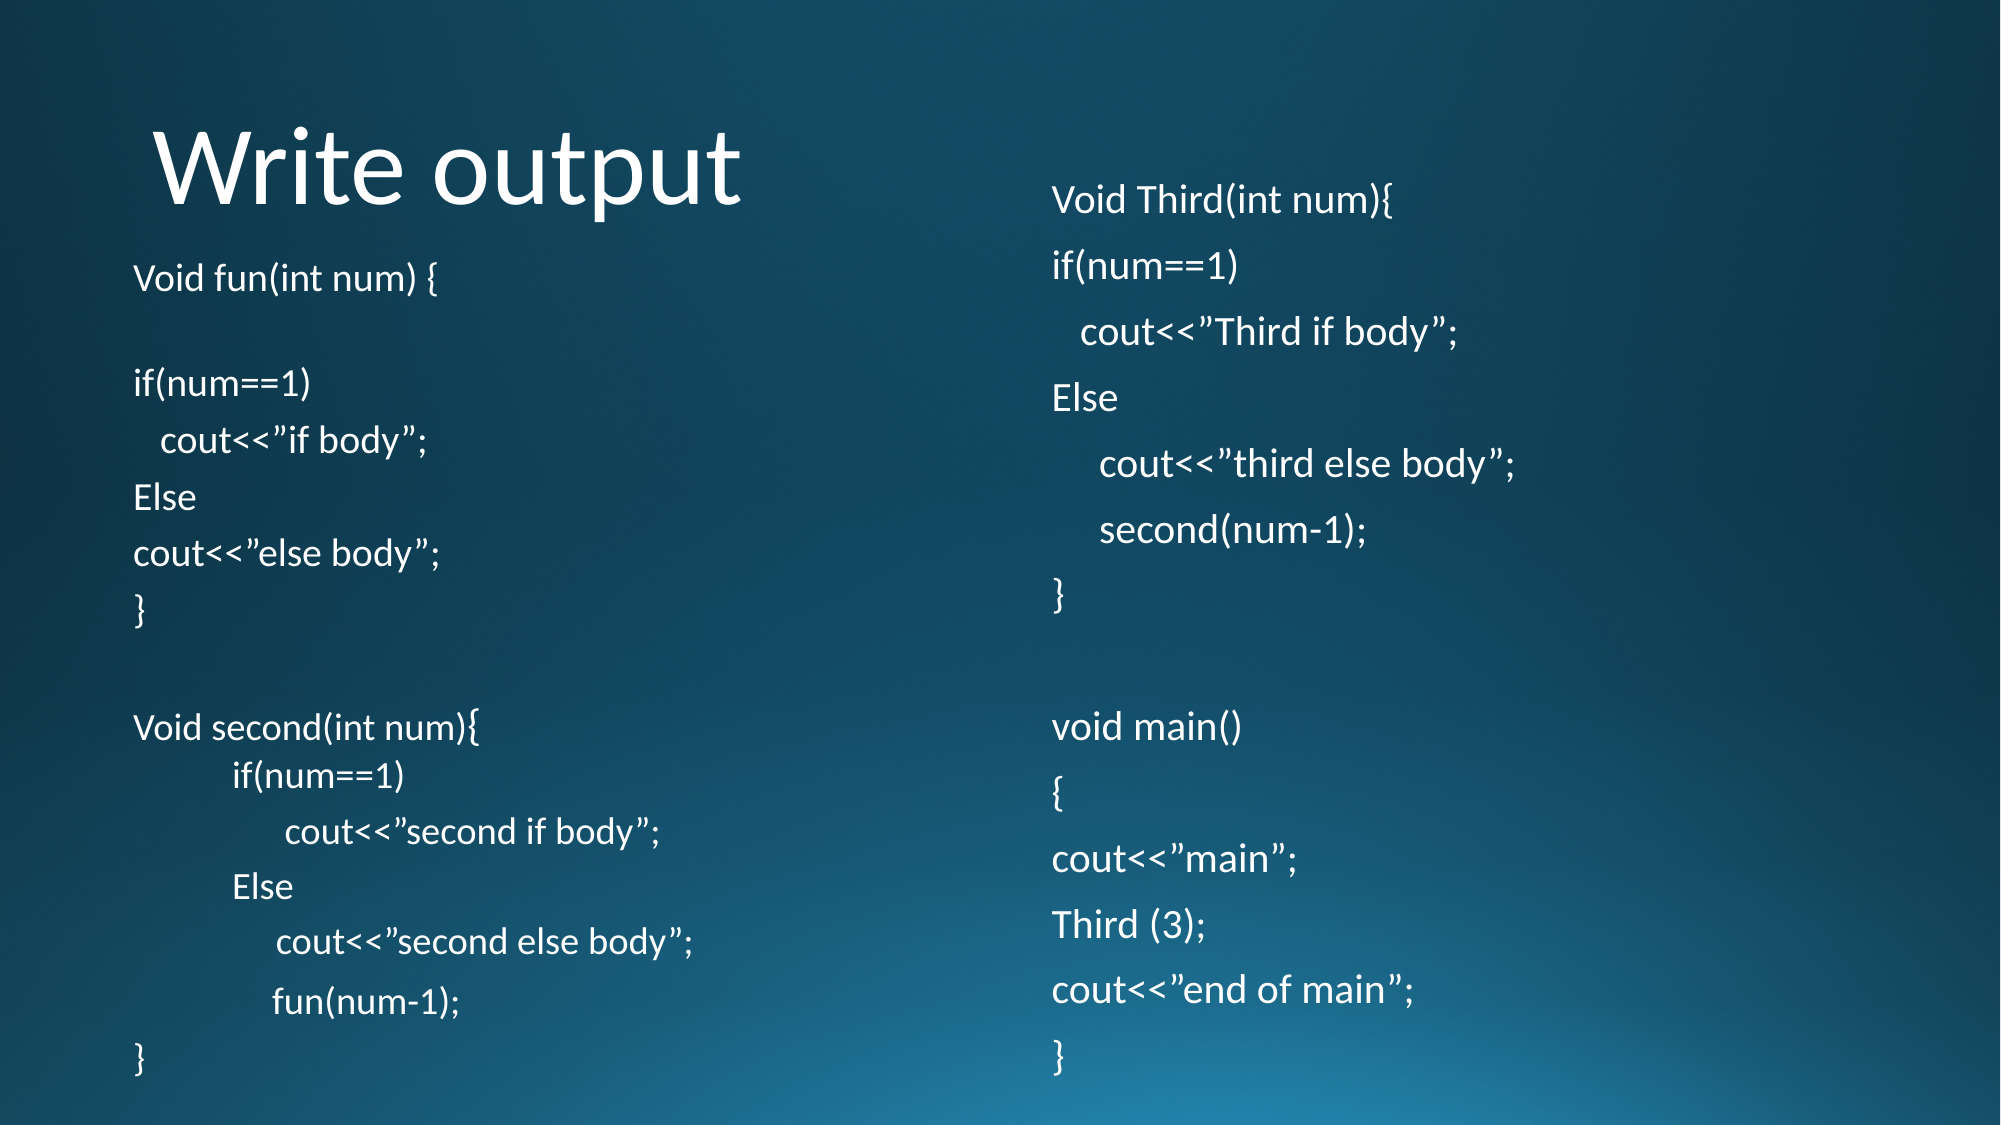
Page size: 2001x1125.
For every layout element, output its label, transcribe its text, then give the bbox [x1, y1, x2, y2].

picture [0, 0, 2001, 1125]
title Write output [137, 59, 1863, 278]
list Void Third(int num){ if(num==1) cout<<”Third if body”; Else cout<<”third else body”; second(num-1); } void main() { cout<<”main”; Third (3); cout<<”end of main”; } [1036, 170, 1960, 1091]
list Void fun(int num) { if(num==1) cout<<”if body”; Else cout<<”else body”; } Void second(int num){ if(num==1) cout<<”second if body”; Else cout<<”second else body”; fun(num-1); } [118, 249, 1009, 1091]
